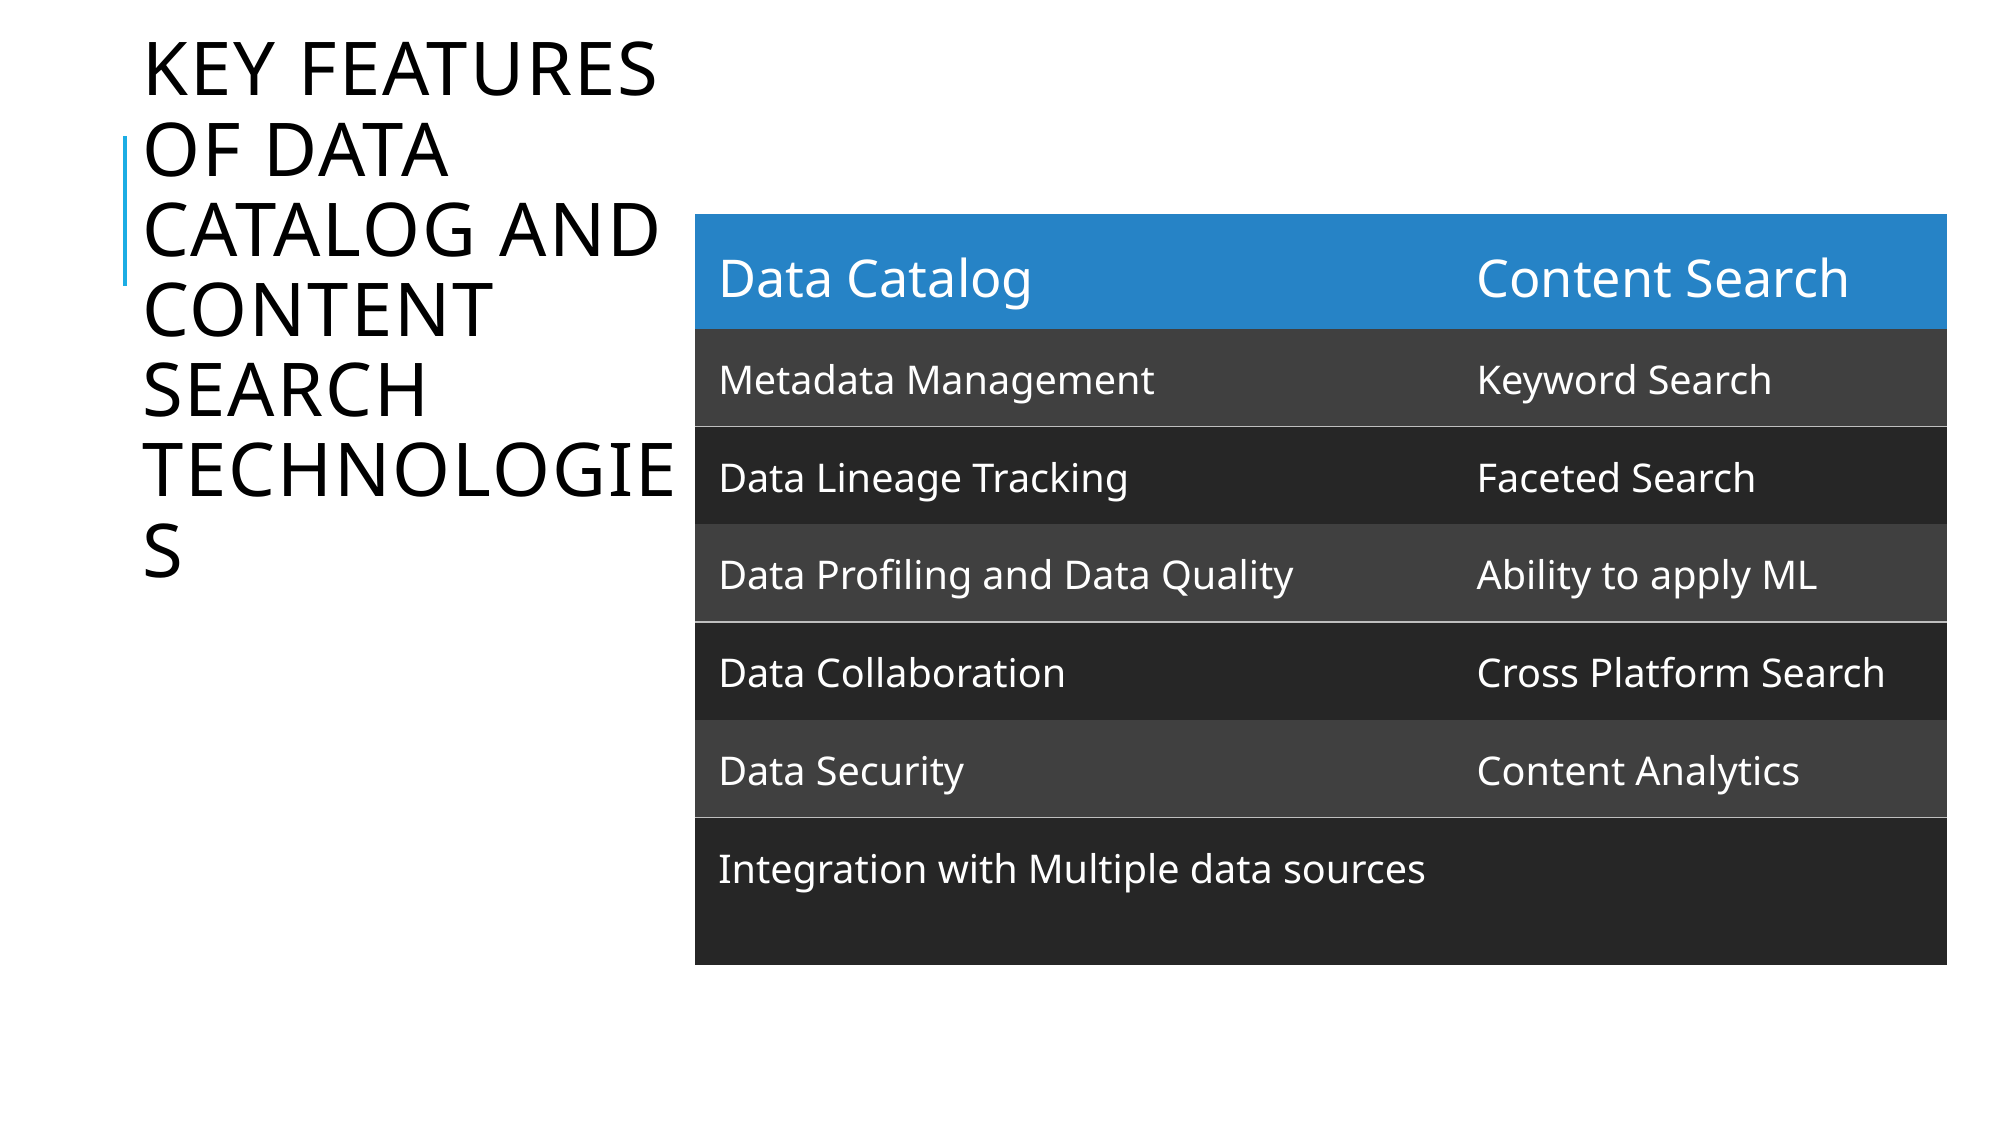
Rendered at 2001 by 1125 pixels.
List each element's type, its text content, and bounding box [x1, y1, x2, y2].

table_header Content Search [1453, 214, 1947, 329]
table_cell Keyword Search [1453, 329, 1947, 426]
table_cell [1453, 818, 1947, 965]
table_cell Data Security [695, 720, 1453, 817]
table_cell Data Collaboration [695, 623, 1453, 720]
table_cell Data Profiling and Data Quality [695, 524, 1453, 621]
table_cell Ability to apply ML [1453, 524, 1947, 621]
table_header Data Catalog [695, 214, 1453, 329]
table_cell Data Lineage Tracking [695, 427, 1453, 524]
table_cell Faceted Search [1453, 427, 1947, 524]
title Key Features of Data Catalog and Content Search Technologies [127, 14, 713, 601]
table_cell Content Analytics [1453, 720, 1947, 817]
table_cell Integration with Multiple data sources [695, 818, 1453, 965]
table_cell Metadata Management [695, 329, 1453, 426]
table_cell Cross Platform Search [1453, 623, 1947, 720]
